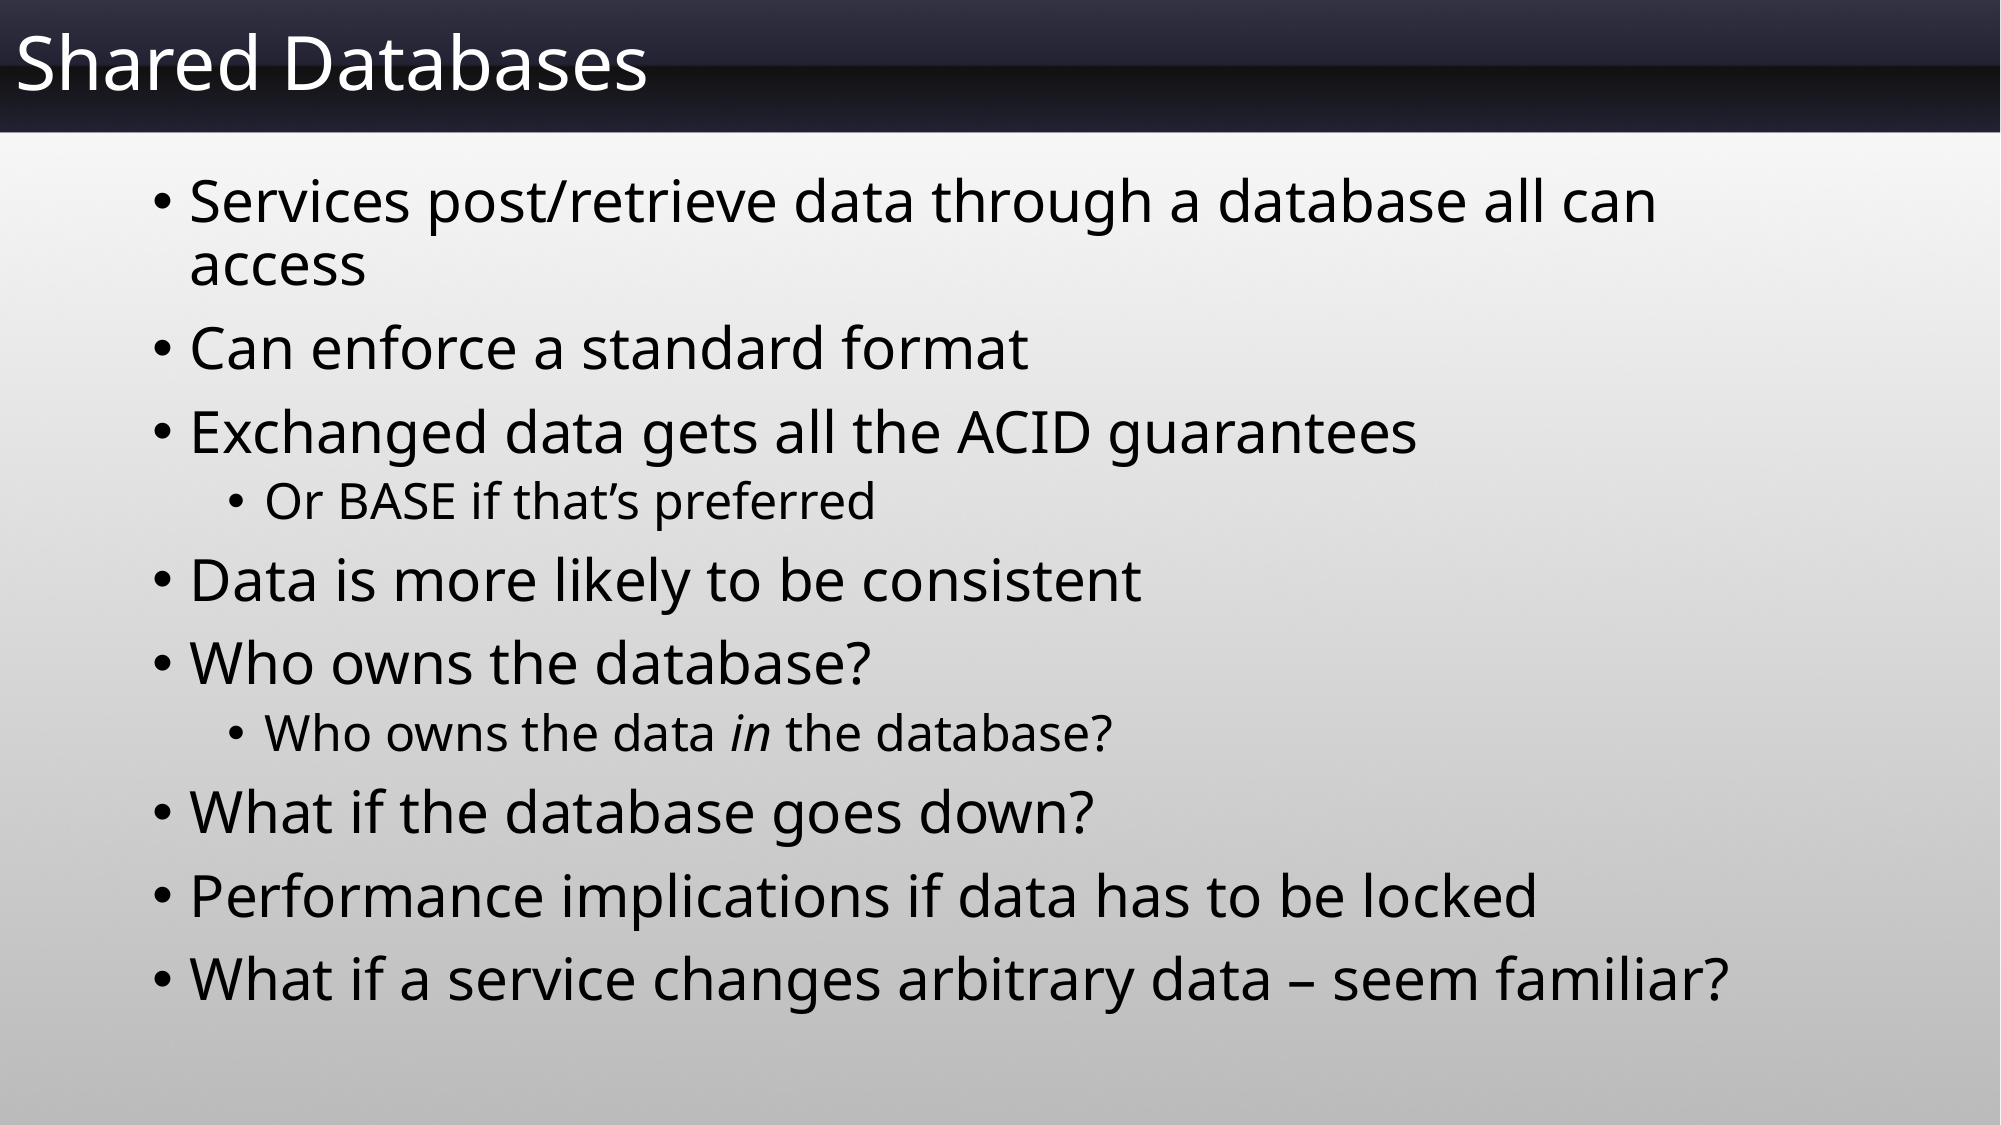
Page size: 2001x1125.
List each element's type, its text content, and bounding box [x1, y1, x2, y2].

title Shared Databases [0, 0, 2000, 133]
list Services post/retrieve data through a database all can access Can enforce a standard format Exchanged data gets all the ACID guarantees Or BASE if that’s preferred Data is more likely to be consistent Who owns the database? Who owns the data in the database? What if the database goes down? Performance implications if data has to be locked What if a service changes arbitrary data – seem familiar? [137, 164, 1863, 1014]
picture [0, 0, 2001, 1125]
